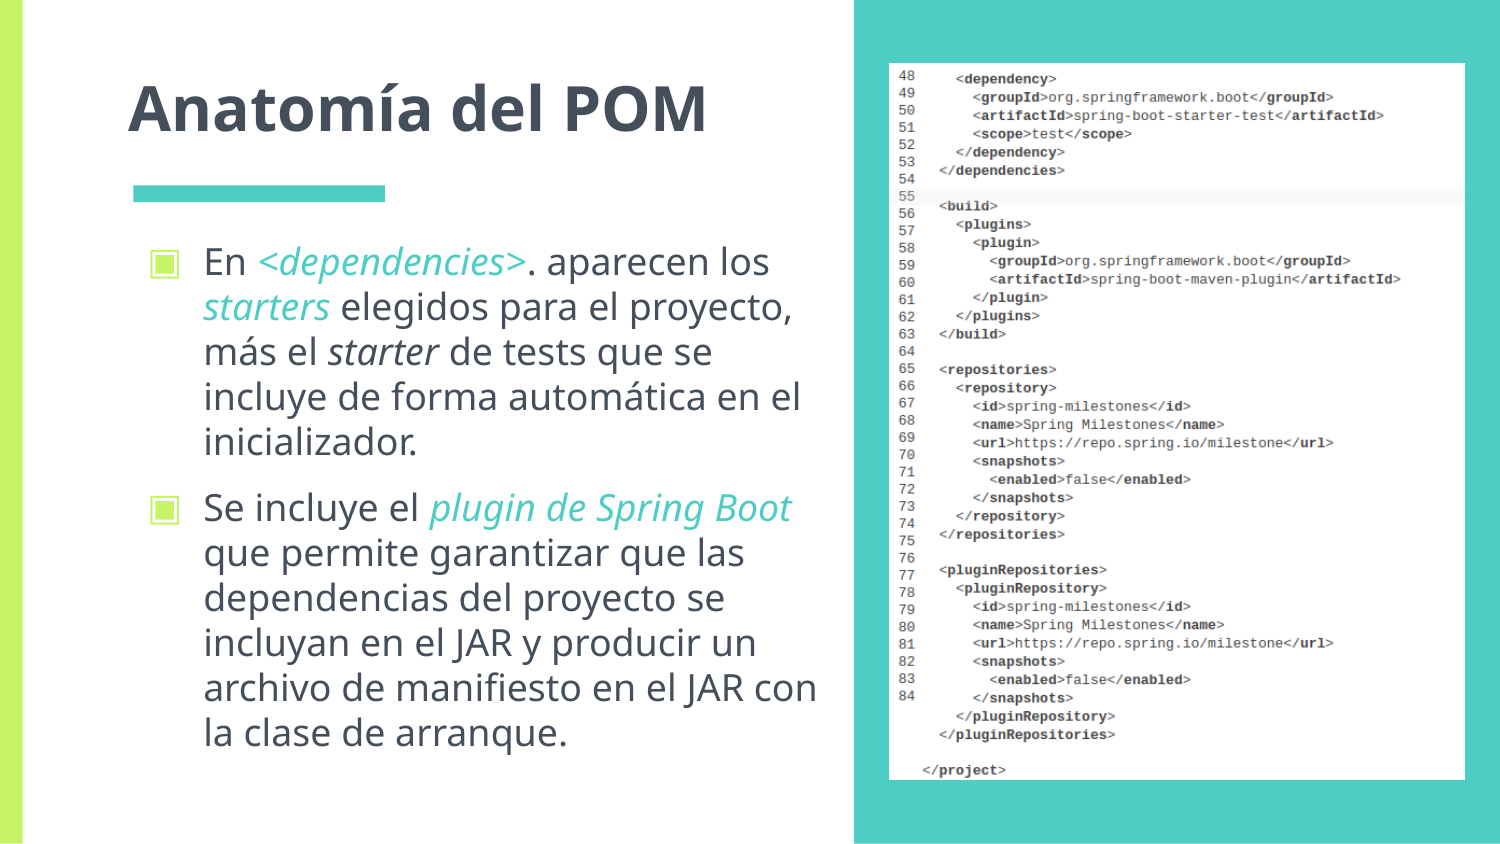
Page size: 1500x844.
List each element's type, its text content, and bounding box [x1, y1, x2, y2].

title Anatomía del POM [113, 0, 1387, 159]
text_box [853, 0, 1500, 844]
picture [889, 63, 1465, 781]
list En <dependencies>. aparecen los starters elegidos para el proyecto, más el starter de tests que se incluye de forma automática en el inicializador. Se incluye el plugin de Spring Boot que permite garantizar que las dependencias del proyecto se incluyan en el JAR y producir un archivo de manifiesto en el JAR con la clase de arranque. [113, 222, 838, 766]
